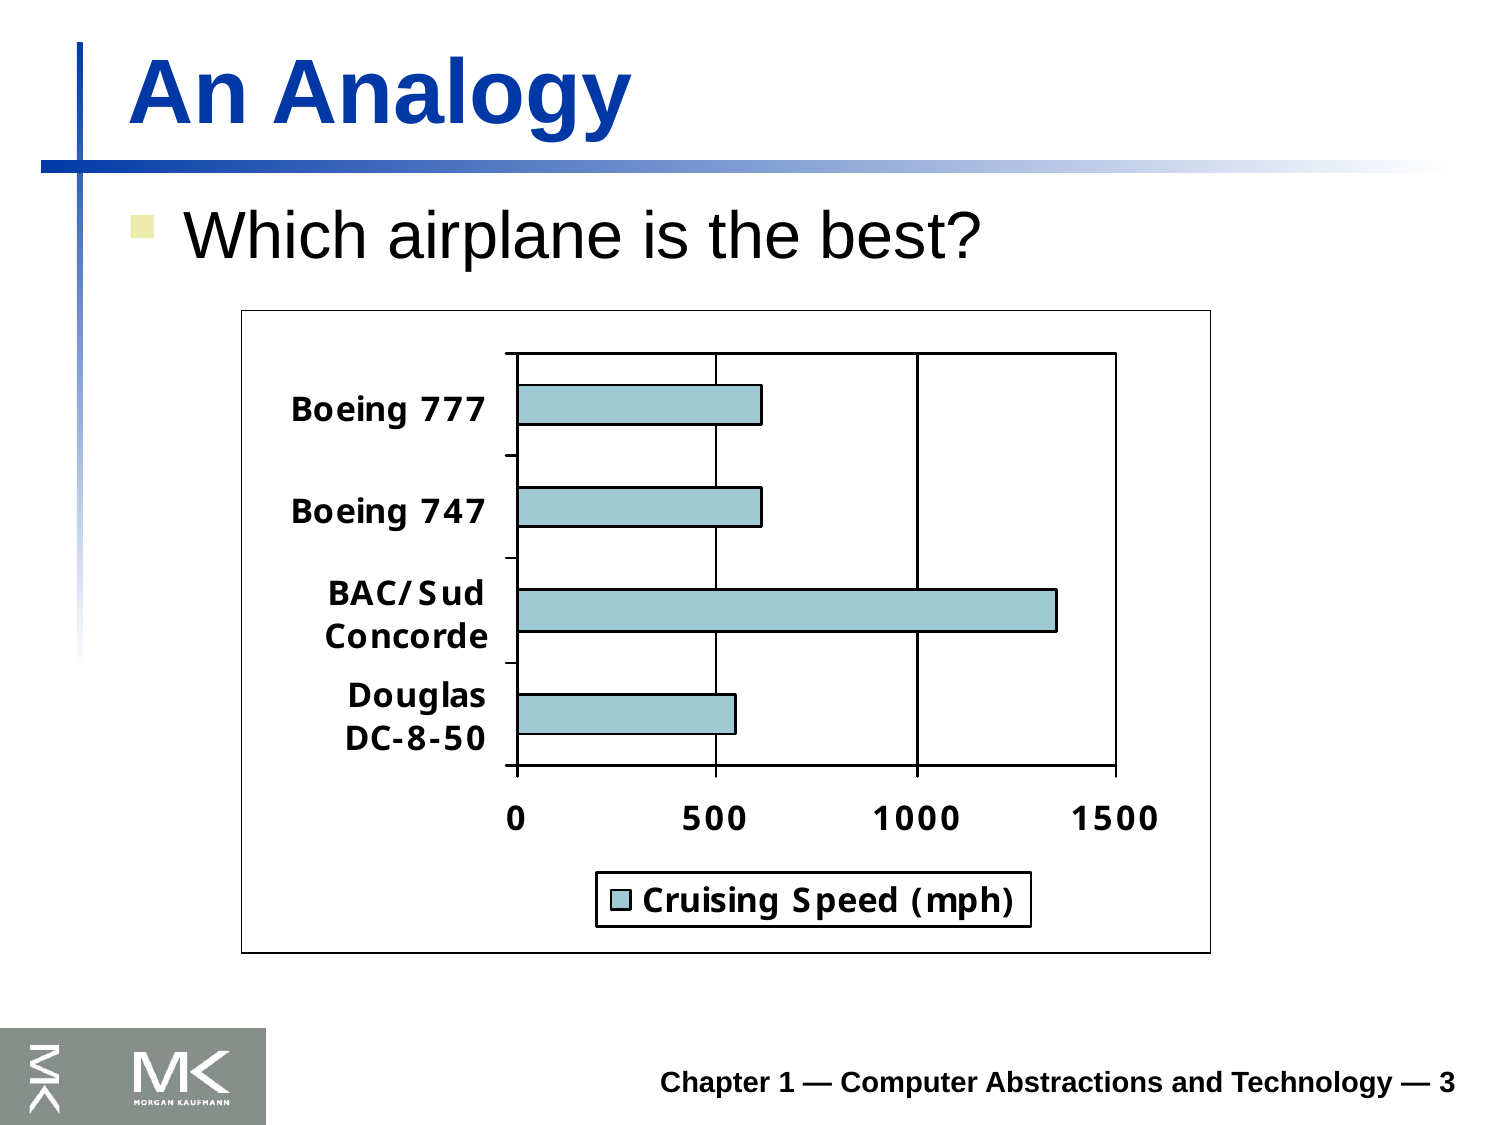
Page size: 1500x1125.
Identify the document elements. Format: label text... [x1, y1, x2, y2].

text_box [241, 310, 1210, 953]
picture [0, 1028, 266, 1125]
title An Analogy [112, 23, 1468, 149]
footer Chapter 1 — Computer Abstractions and Technology — 3 [277, 1046, 1471, 1106]
list Which airplane is the best? [112, 184, 1469, 1024]
